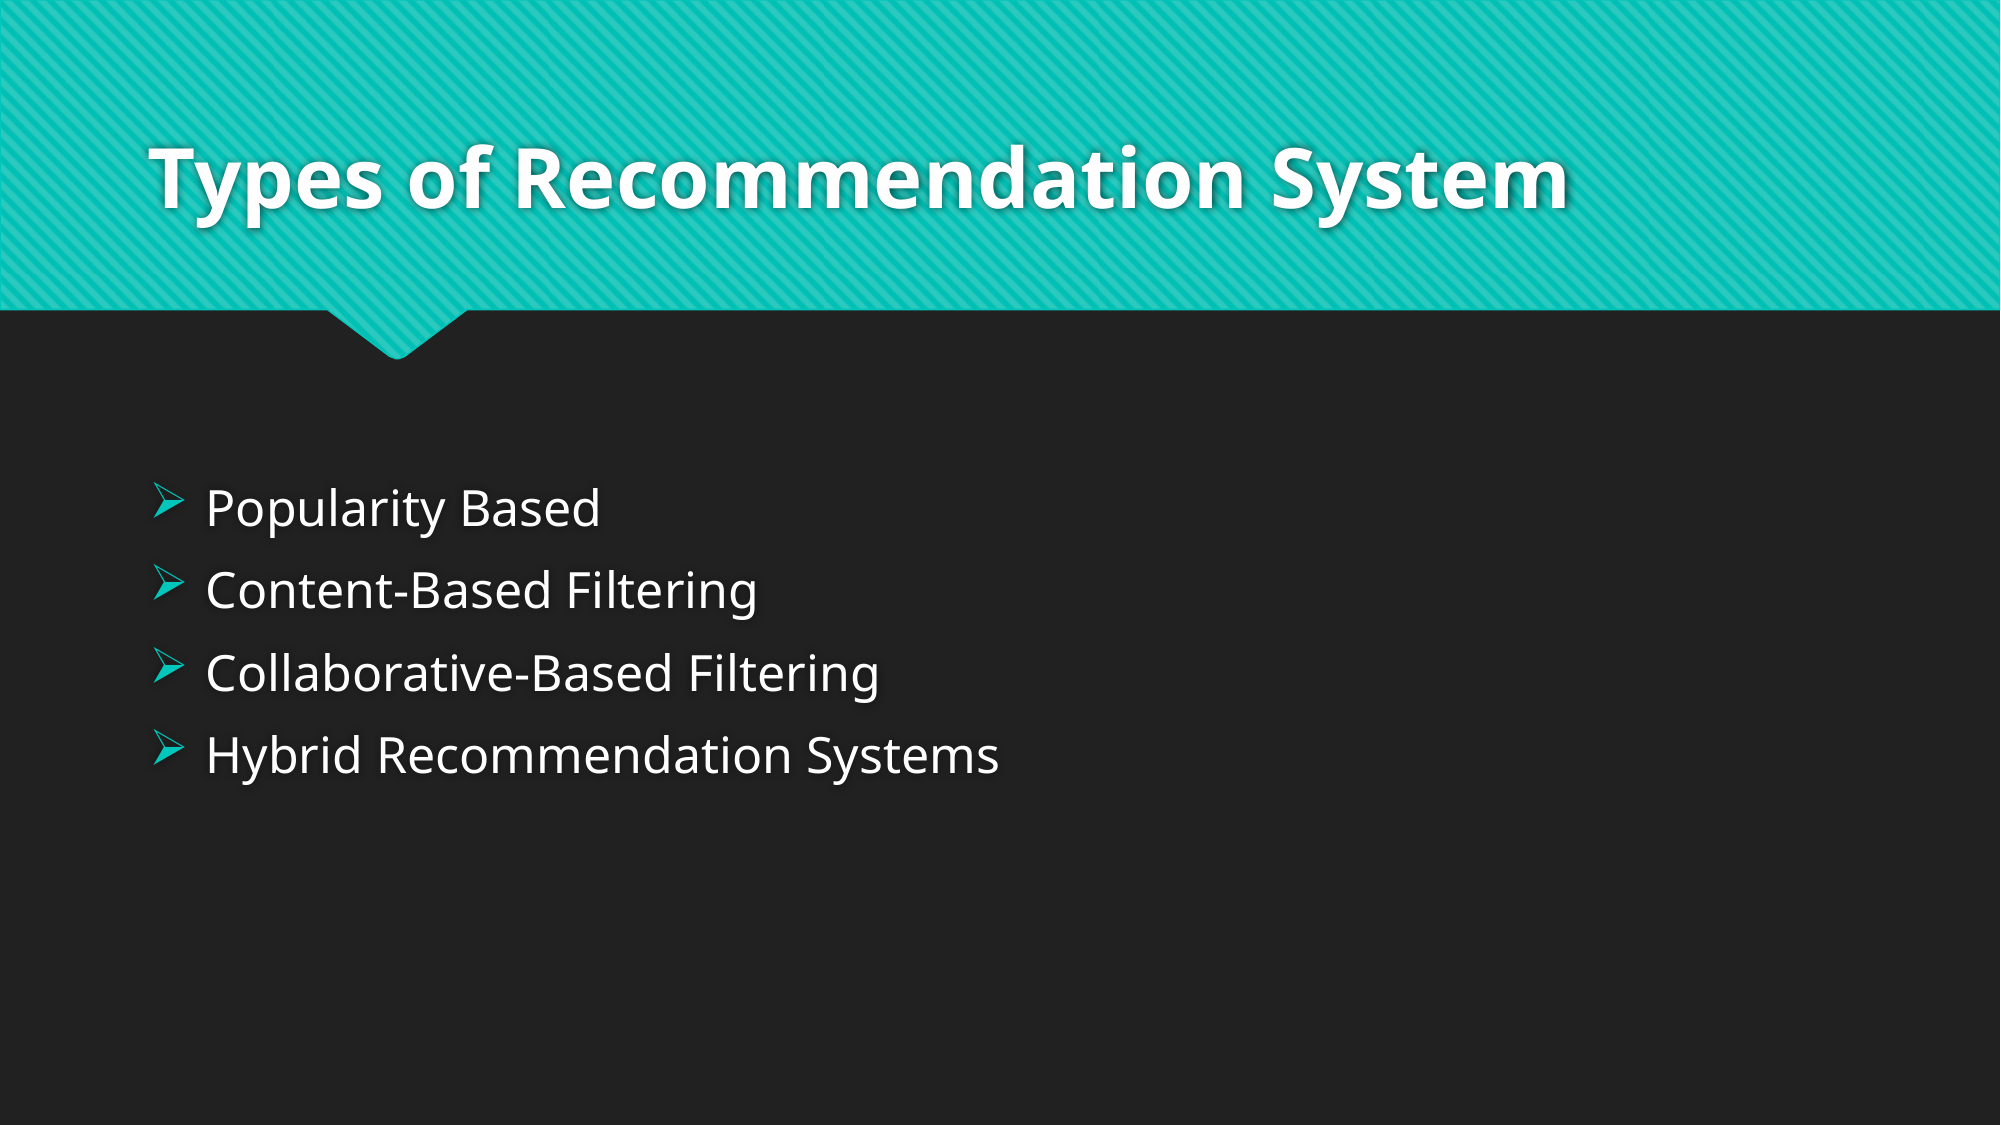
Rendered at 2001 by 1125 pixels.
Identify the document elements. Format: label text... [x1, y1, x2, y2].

list Popularity Based Content-Based Filtering Collaborative-Based Filtering Hybrid Recommendation Systems [134, 364, 1866, 962]
title Types of Recommendation System [132, 73, 1868, 233]
